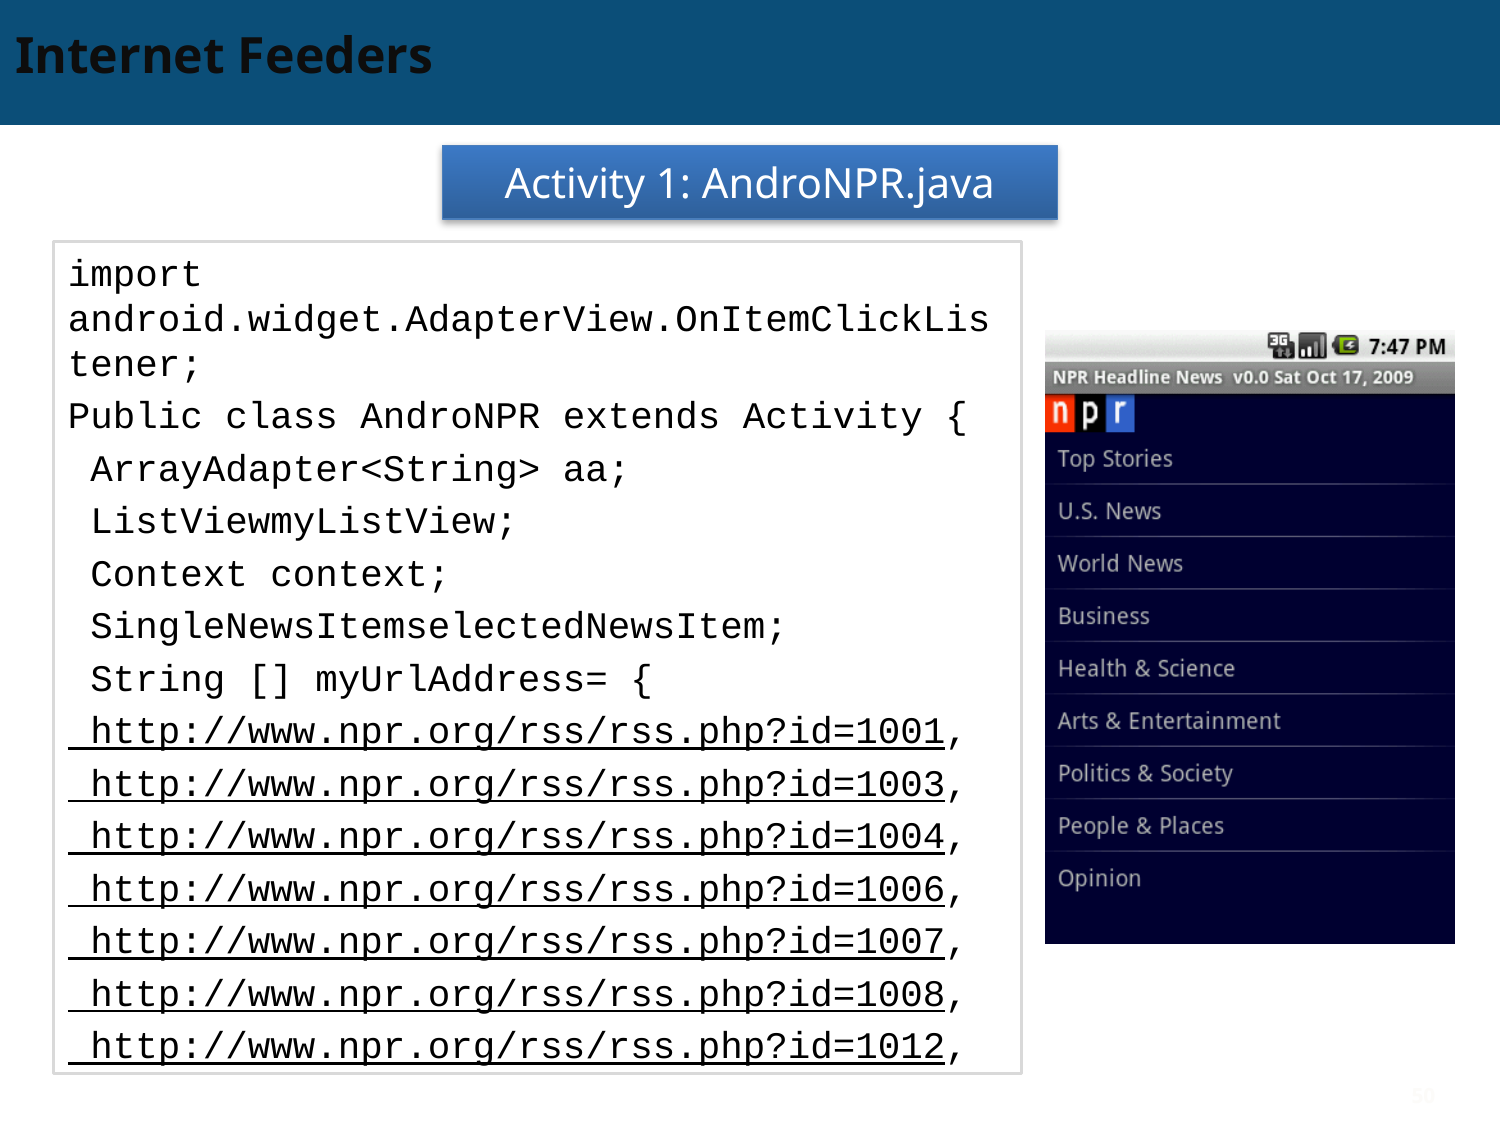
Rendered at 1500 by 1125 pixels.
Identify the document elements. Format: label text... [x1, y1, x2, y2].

text_box import android.widget.AdapterView.OnItemClickListener; Public class AndroNPR extends Activity { ArrayAdapter<String> aa; ListViewmyListView; Context context; SingleNewsItemselectedNewsItem; String [] myUrlAddress= { http://www.npr.org/rss/rss.php?id=1001, http://www.npr.org/rss/rss.php?id=1003, http://www.npr.org/rss/rss.php?id=1004, http://www.npr.org/rss/rss.php?id=1006, http://www.npr.org/rss/rss.php?id=1007, http://www.npr.org/rss/rss.php?id=1008, http://www.npr.org/rss/rss.php?id=1012, [53, 241, 1022, 1074]
picture [1045, 330, 1455, 945]
text_box Activity 1: AndroNPR.java [442, 145, 1058, 220]
title Internet Feeders [0, 21, 1351, 86]
